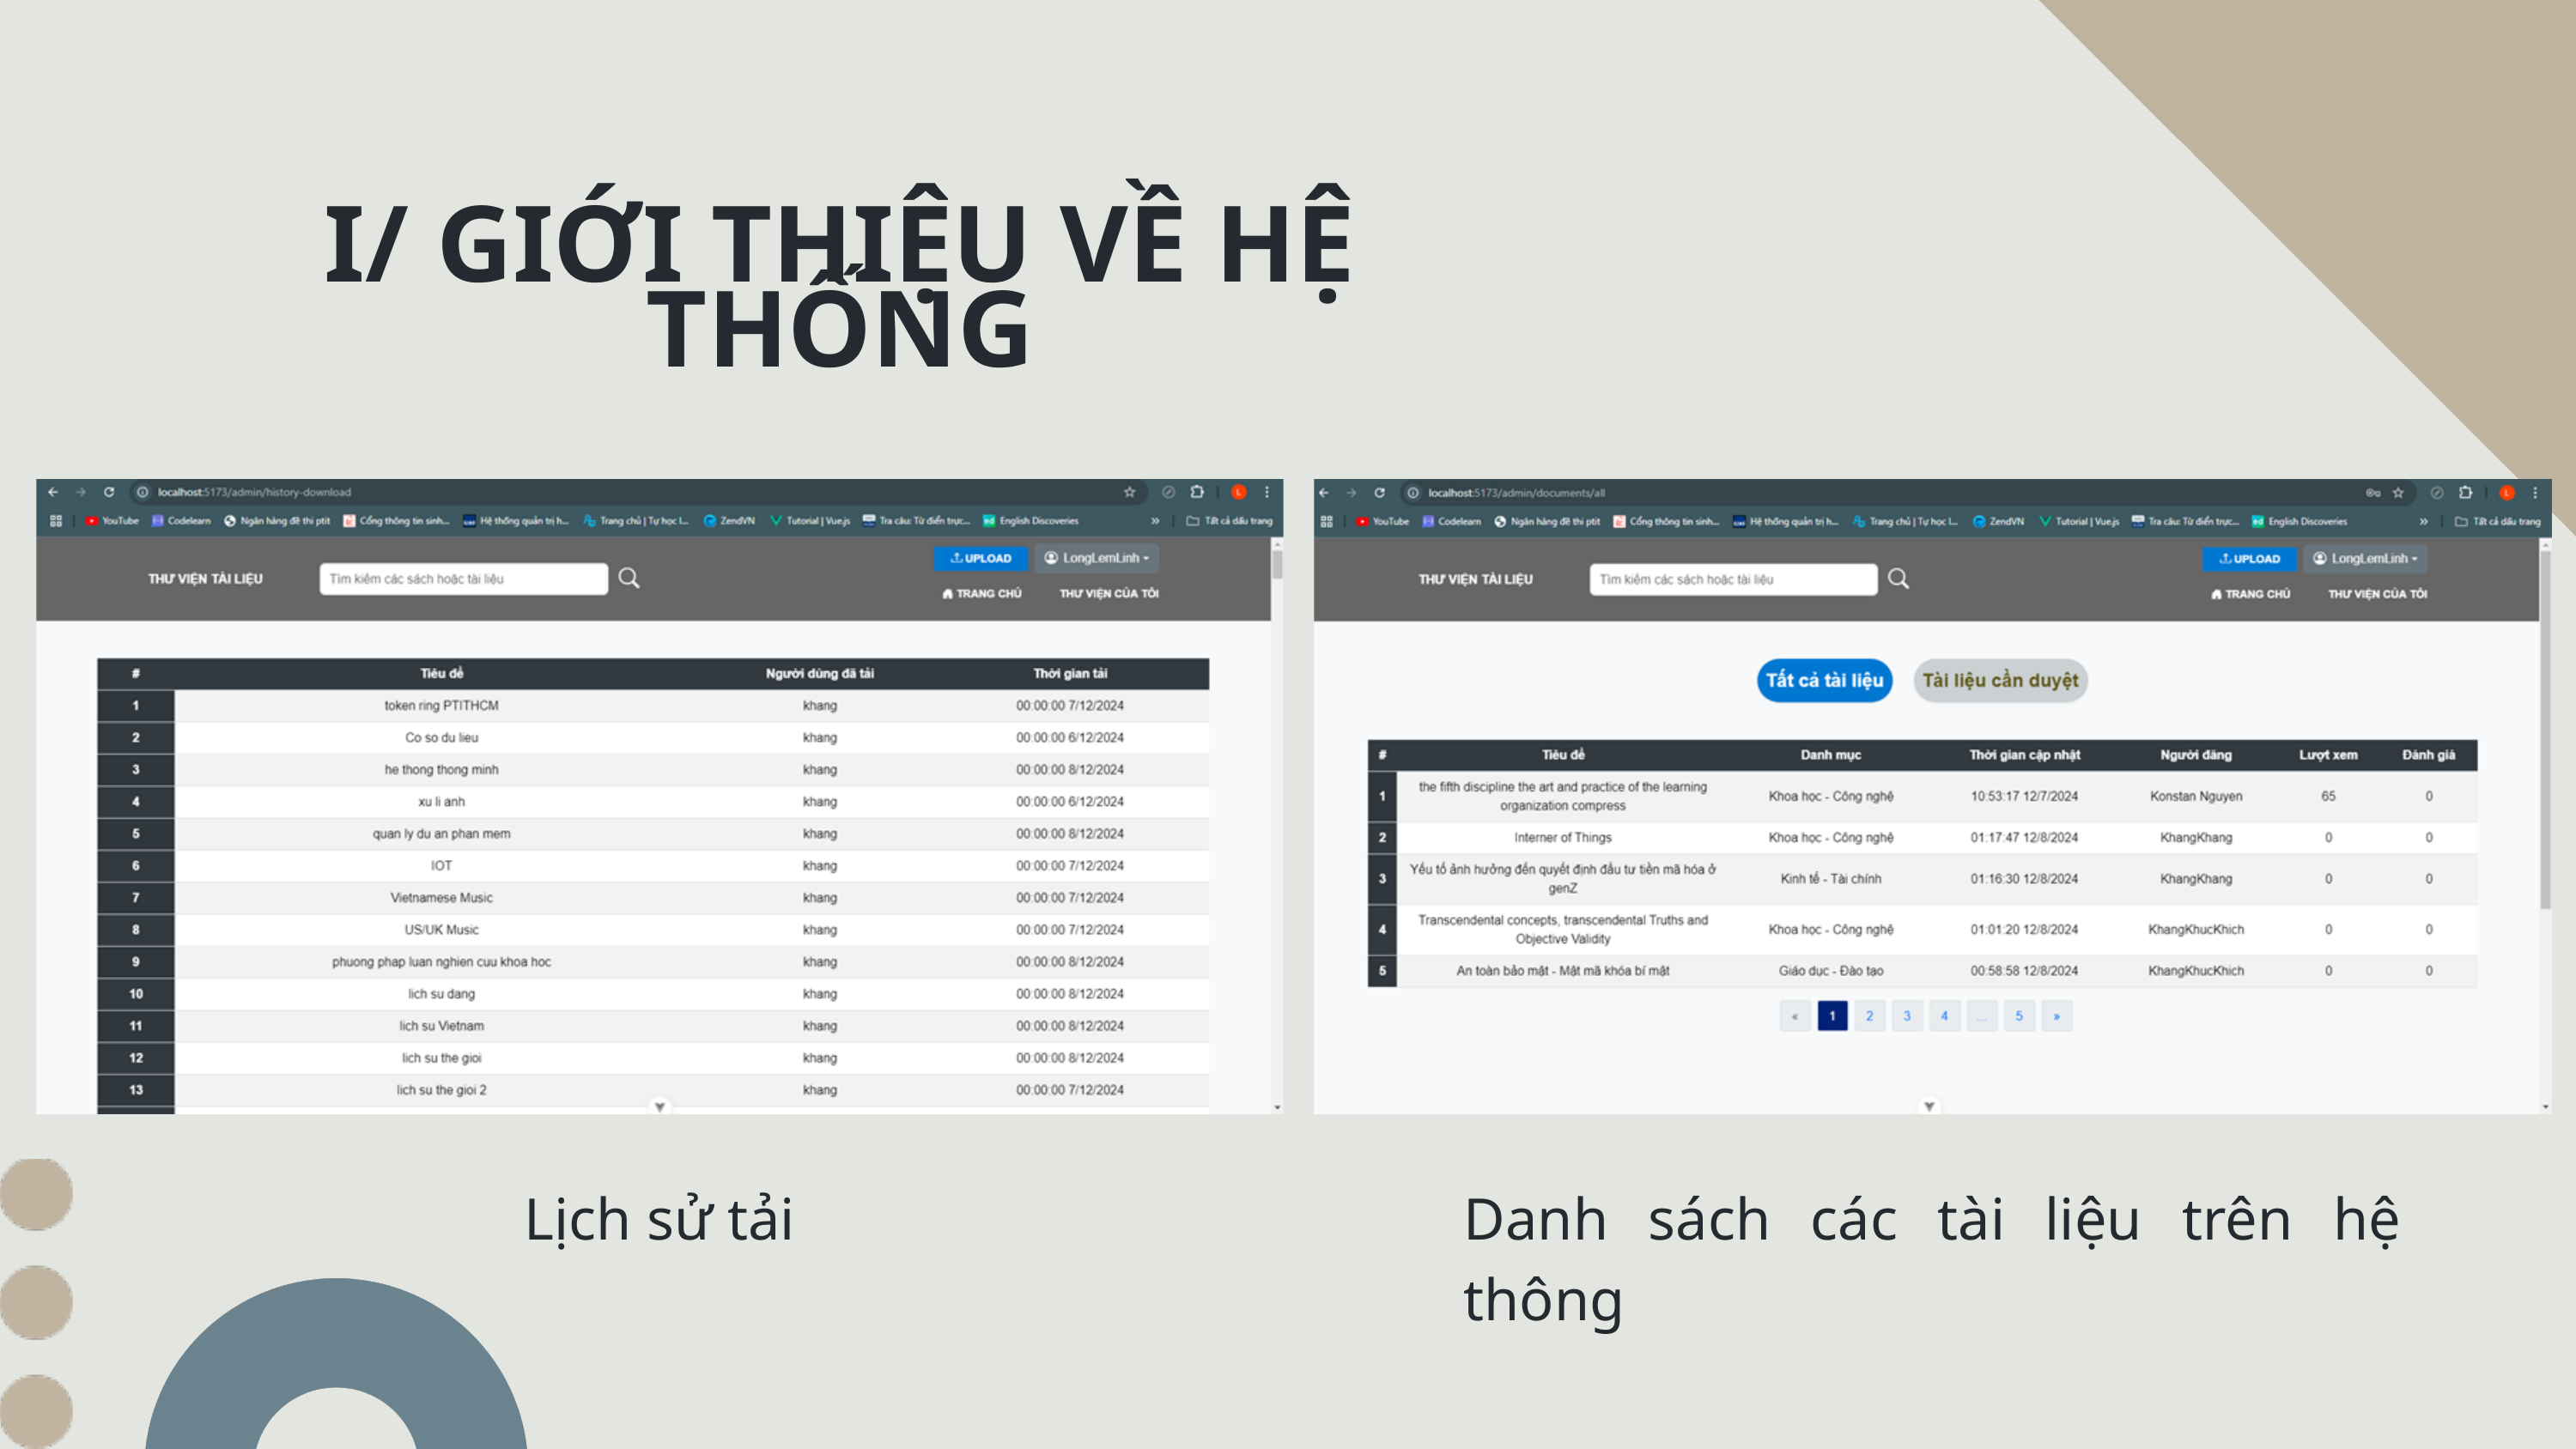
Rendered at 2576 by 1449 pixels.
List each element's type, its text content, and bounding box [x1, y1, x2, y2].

text_box [2021, 0, 2576, 562]
text_box I/ GIỚI THIỆU VỀ HỆ THỐNG [144, 219, 1537, 388]
text_box Danh sách các tài liệu trên hệ thông [1463, 1171, 2403, 1332]
text_box [0, 1159, 73, 1449]
text_box Lịch sử tải [367, 1171, 953, 1252]
text_box [144, 1278, 528, 1449]
text_box [1314, 479, 2553, 1114]
text_box [36, 479, 1284, 1114]
